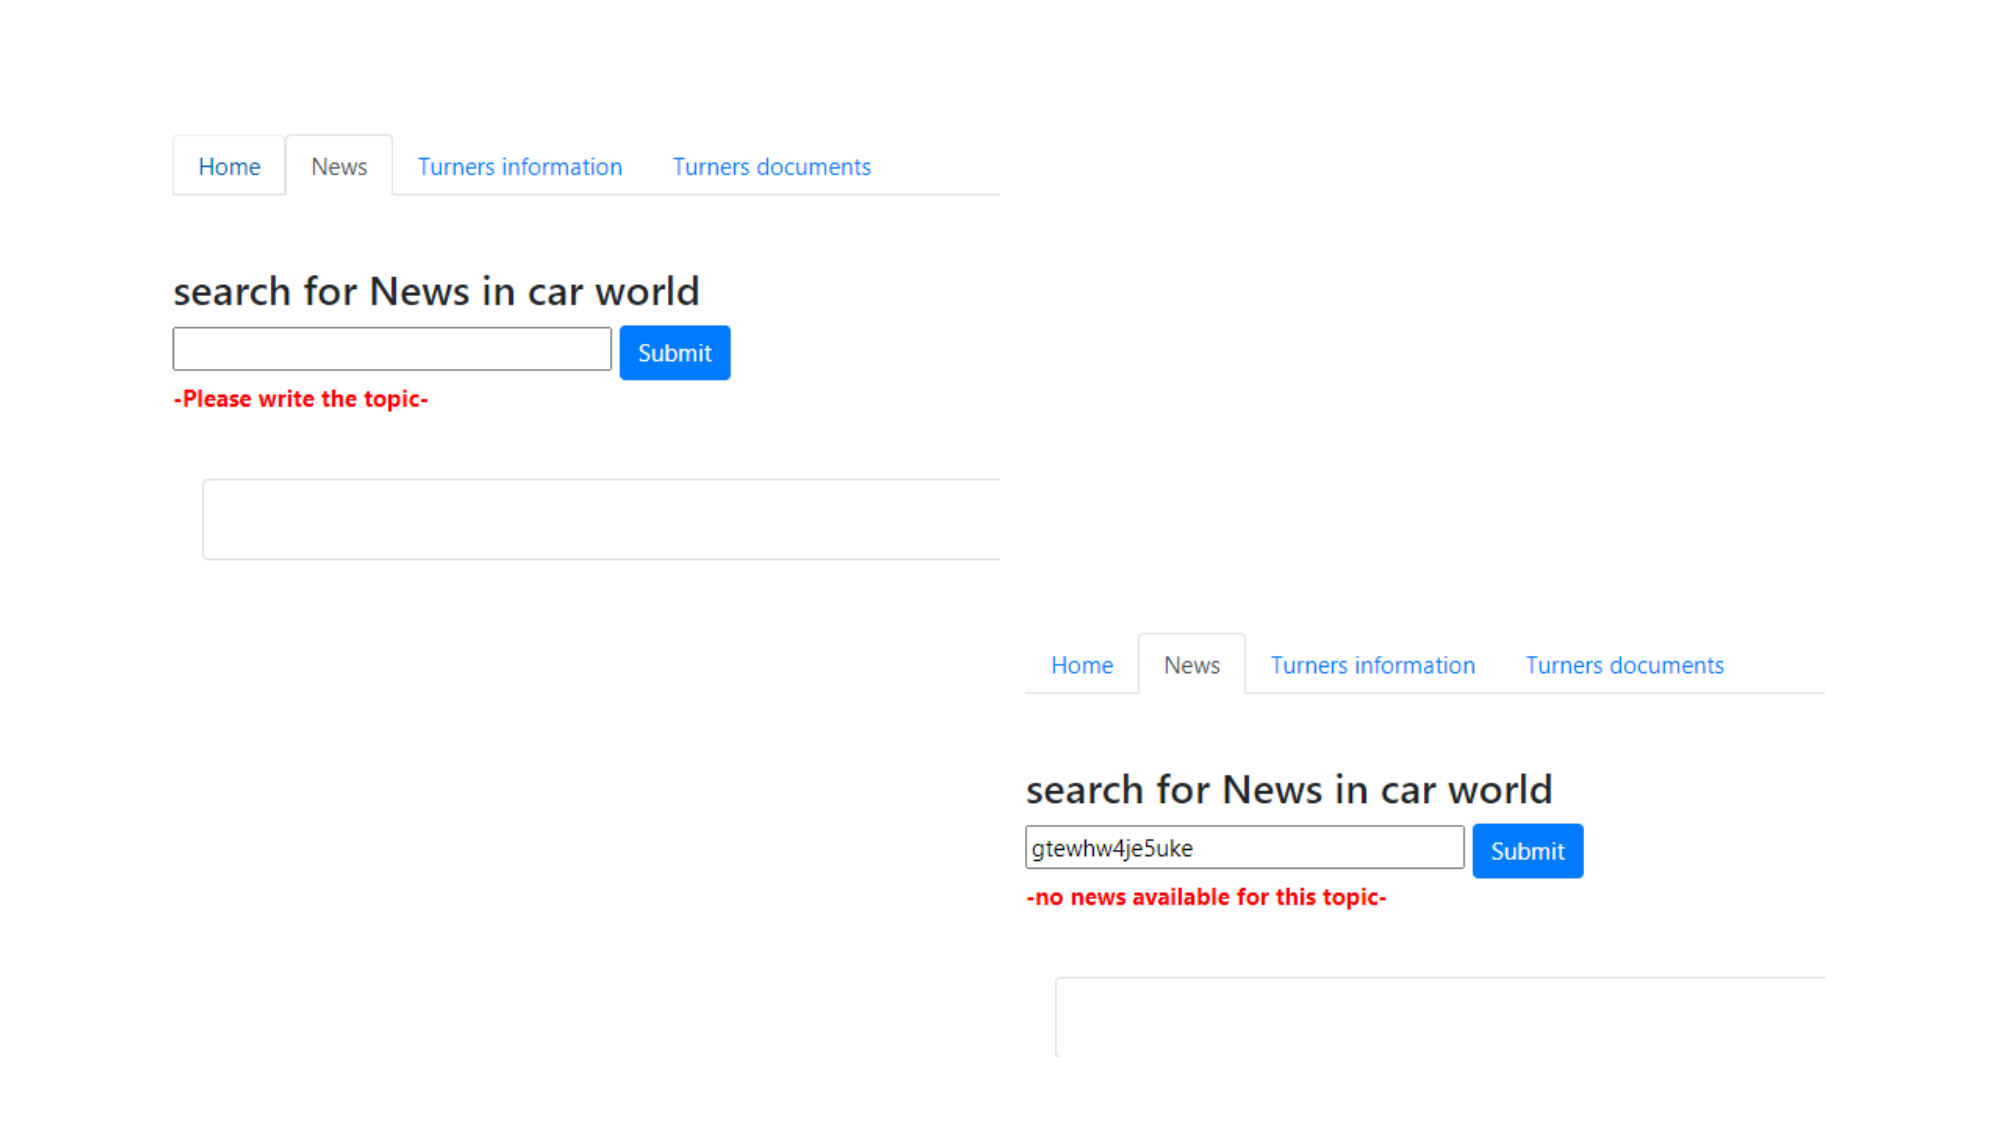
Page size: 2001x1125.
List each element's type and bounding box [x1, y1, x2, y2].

picture [999, 619, 1825, 1057]
picture [115, 122, 1000, 592]
